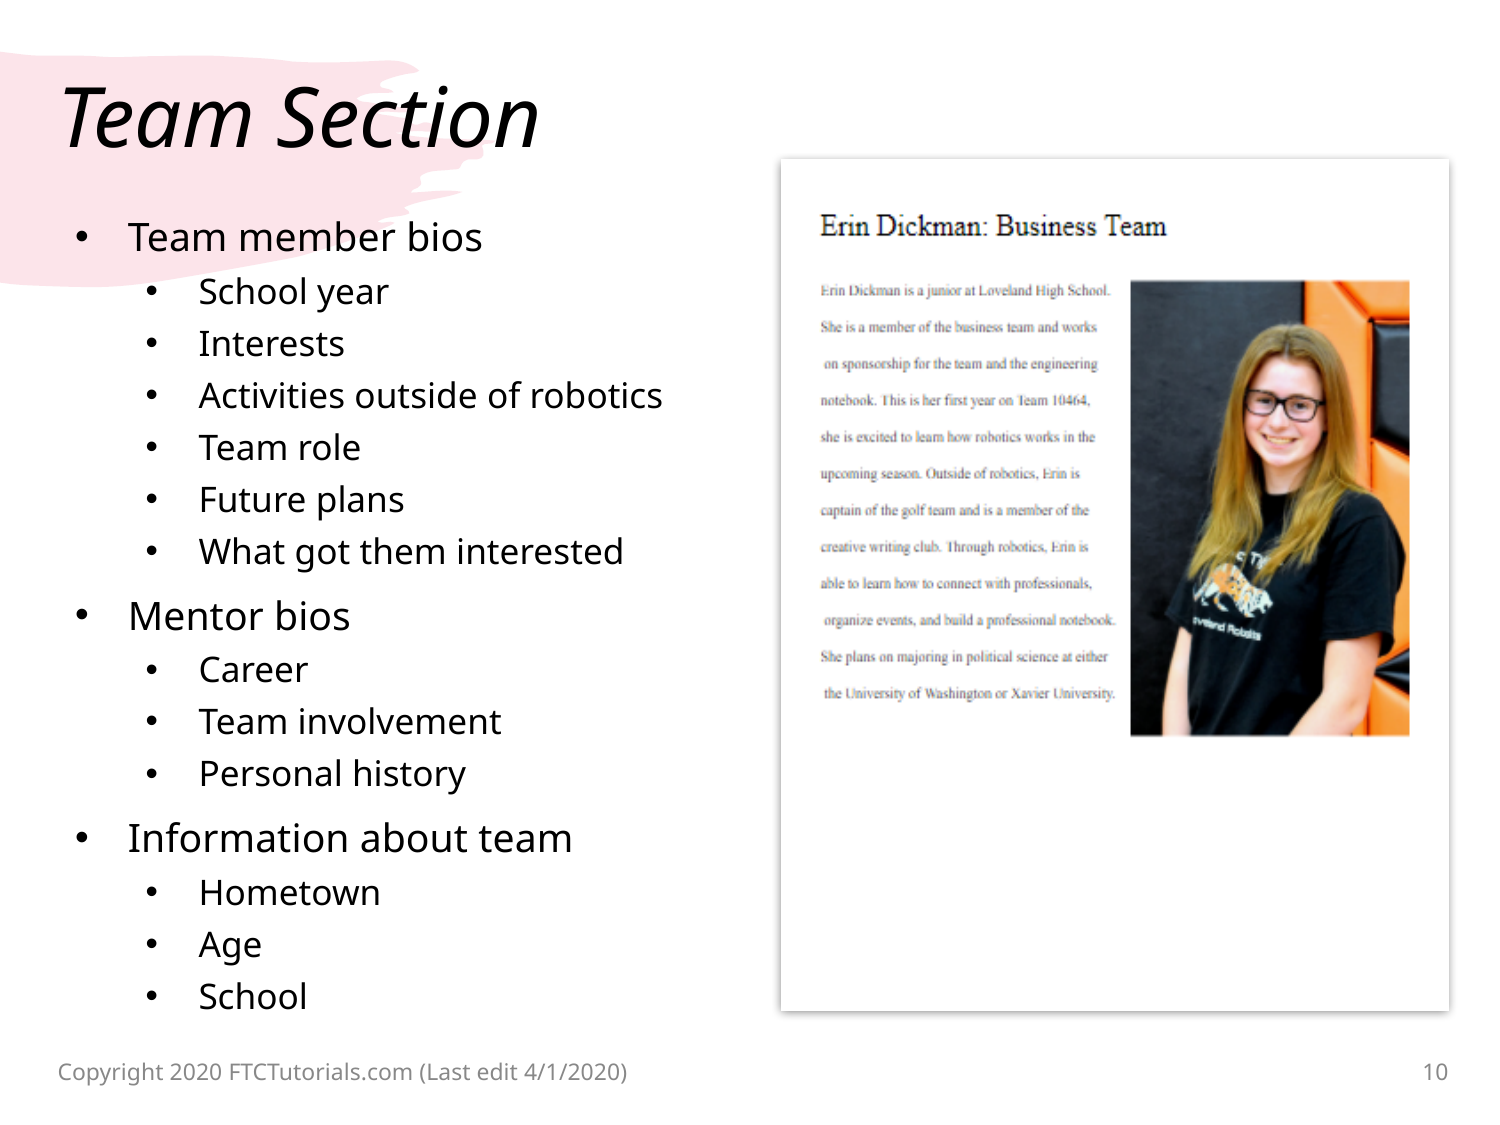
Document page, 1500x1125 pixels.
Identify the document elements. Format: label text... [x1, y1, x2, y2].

picture [781, 159, 1450, 1011]
list Team member bios School year Interests Activities outside of robotics Team role Future plans What got them interested Mentor bios Career Team involvement Personal history Information about team Hometown Age School [42, 204, 1464, 1030]
slide_number 10 [1378, 1042, 1464, 1103]
footer Copyright 2020 FTCTutorials.com (Last edit 4/1/2020) [42, 1042, 718, 1103]
title Team Section [42, 59, 1464, 182]
